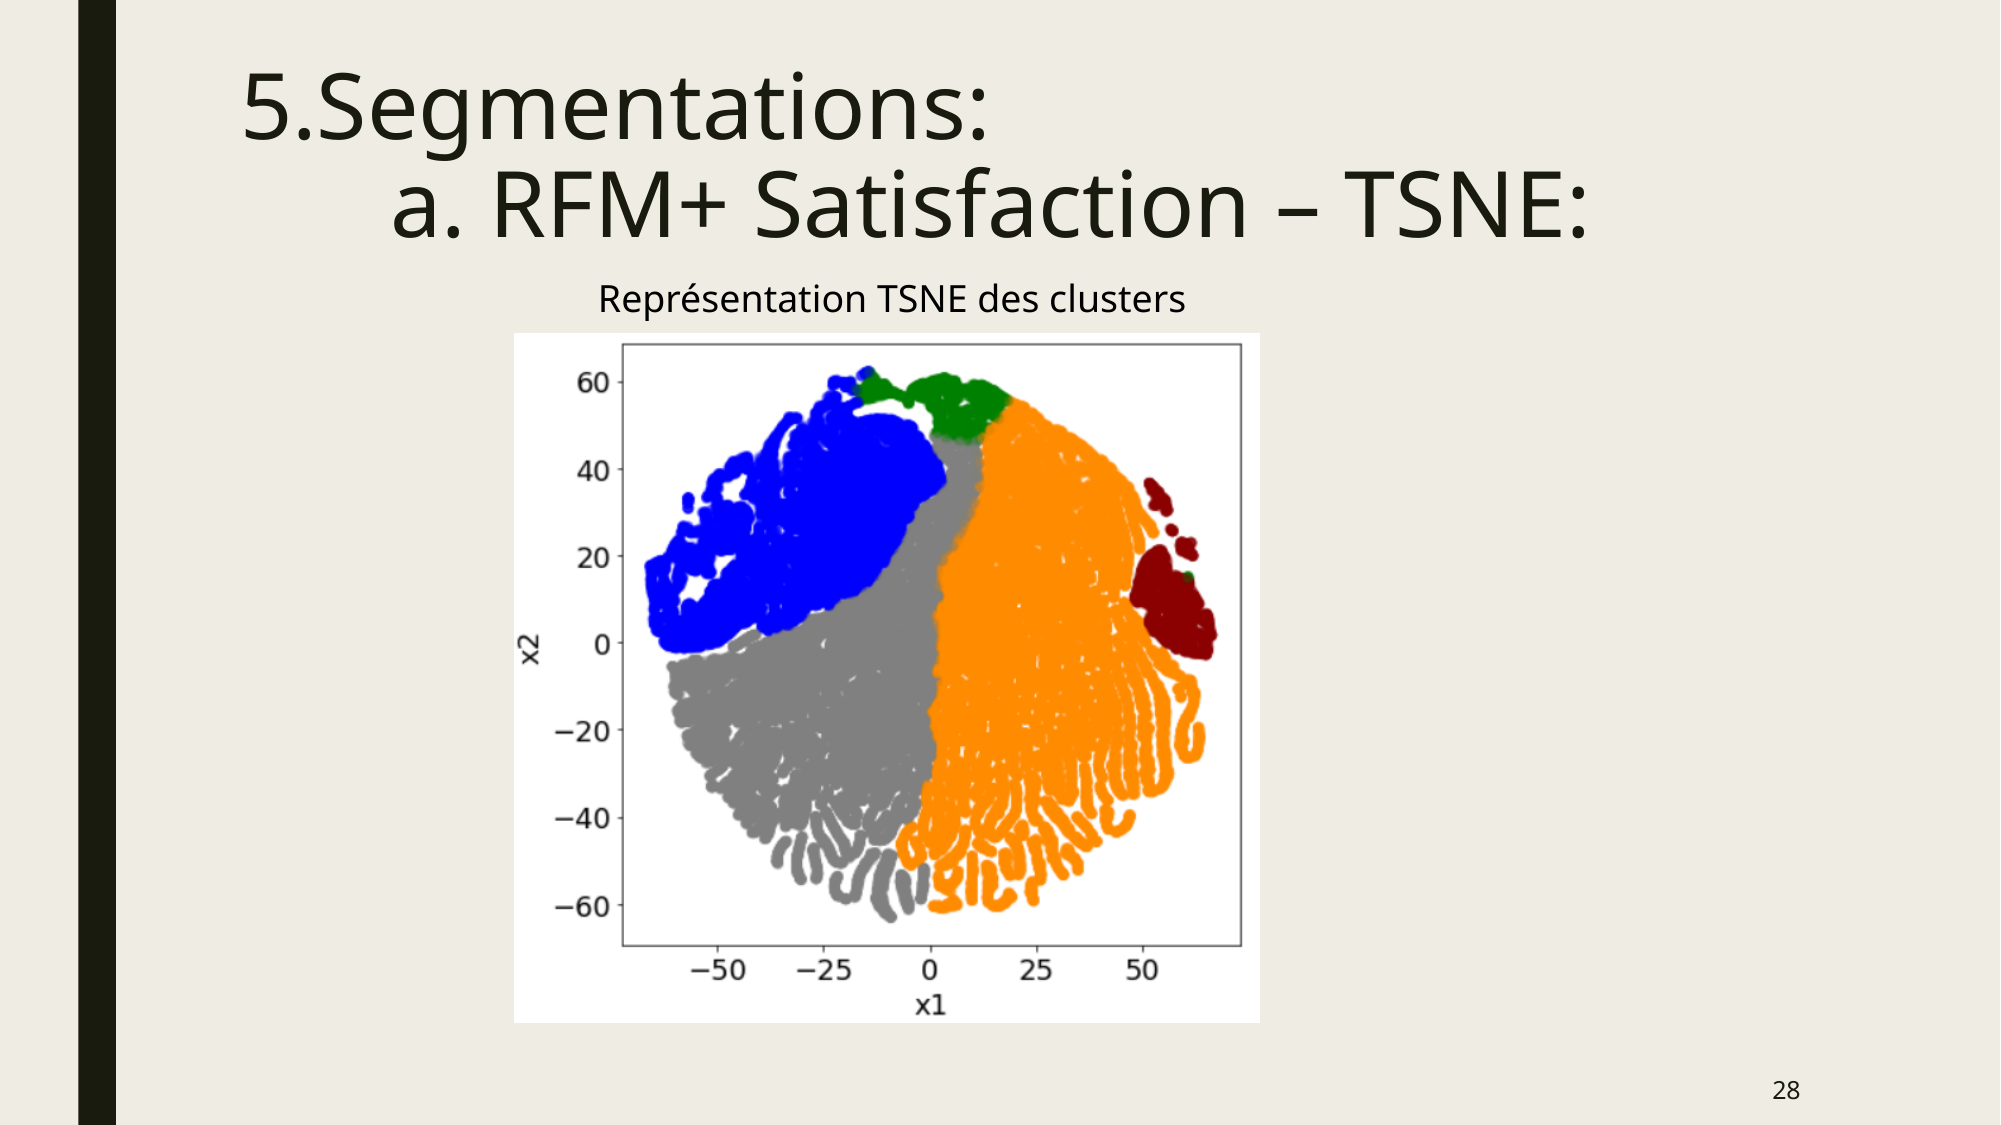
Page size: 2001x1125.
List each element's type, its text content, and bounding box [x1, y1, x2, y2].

slide_number 28 [1553, 1058, 1816, 1125]
picture [514, 333, 1260, 1023]
text_box Représentation TSNE des clusters [583, 267, 1281, 328]
title 5.Segmentations: a. RFM+ Satisfaction – TSNE: [225, 53, 1800, 298]
